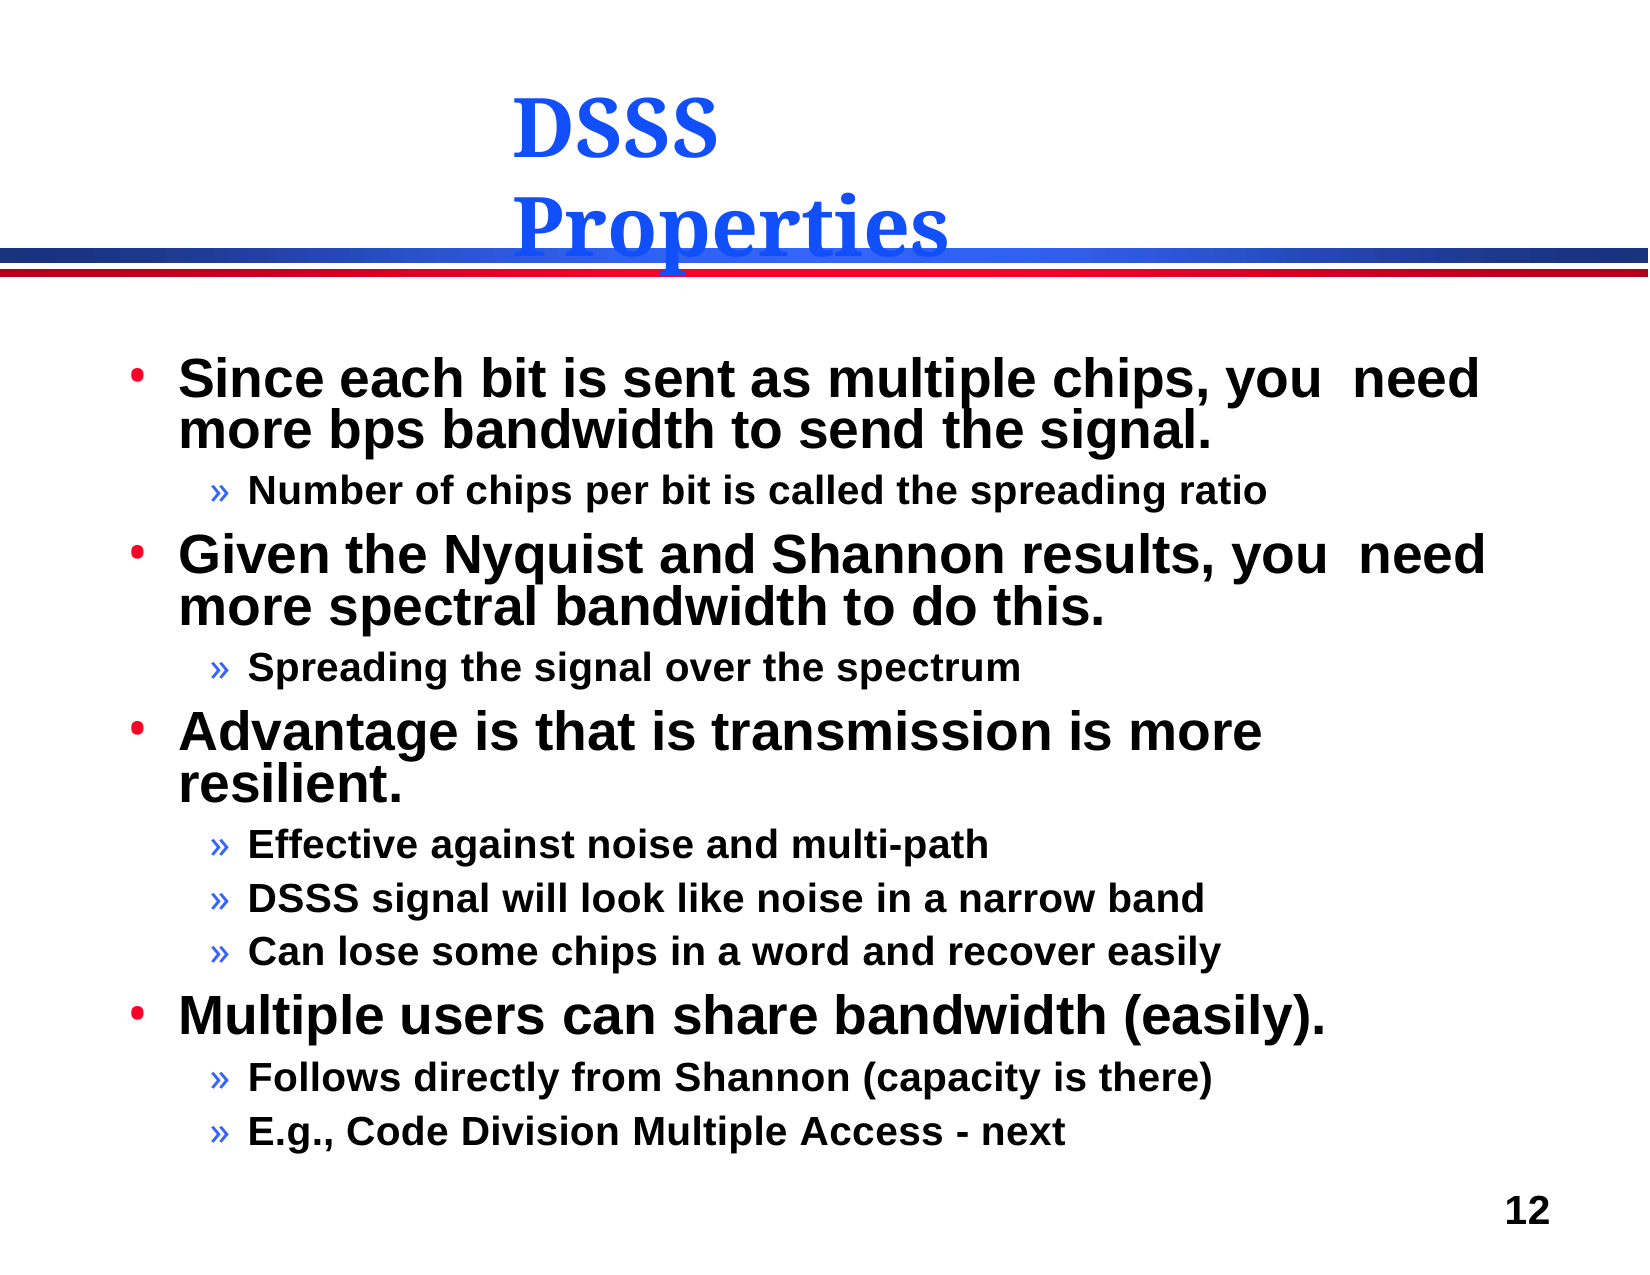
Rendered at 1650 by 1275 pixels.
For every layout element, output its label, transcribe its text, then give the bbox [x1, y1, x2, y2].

title DSSS Properties [510, 72, 1141, 289]
picture [1141, 248, 1648, 263]
picture [1141, 269, 1648, 277]
text_box Since each bit is sent as multiple chips, you need more bps bandwidth to send the signal. » Number of chips per bit is called the spreading ratio Given the Nyquist and Shannon results, you need more spectral bandwidth to do this. » Spreading the signal over the spectrum Advantage is that is transmission is more resilient. » Effective against noise and multi-path » DSSS signal will look like noise in a narrow band » Can lose some chips in a word and recover easily Multiple users can share bandwidth (easily). » Follows directly from Shannon (capacity is there) » E.g., Code Division Multiple Access - next [125, 339, 1600, 1154]
text_box 12 [1502, 1185, 1553, 1233]
picture [0, 269, 510, 277]
picture [0, 248, 510, 263]
